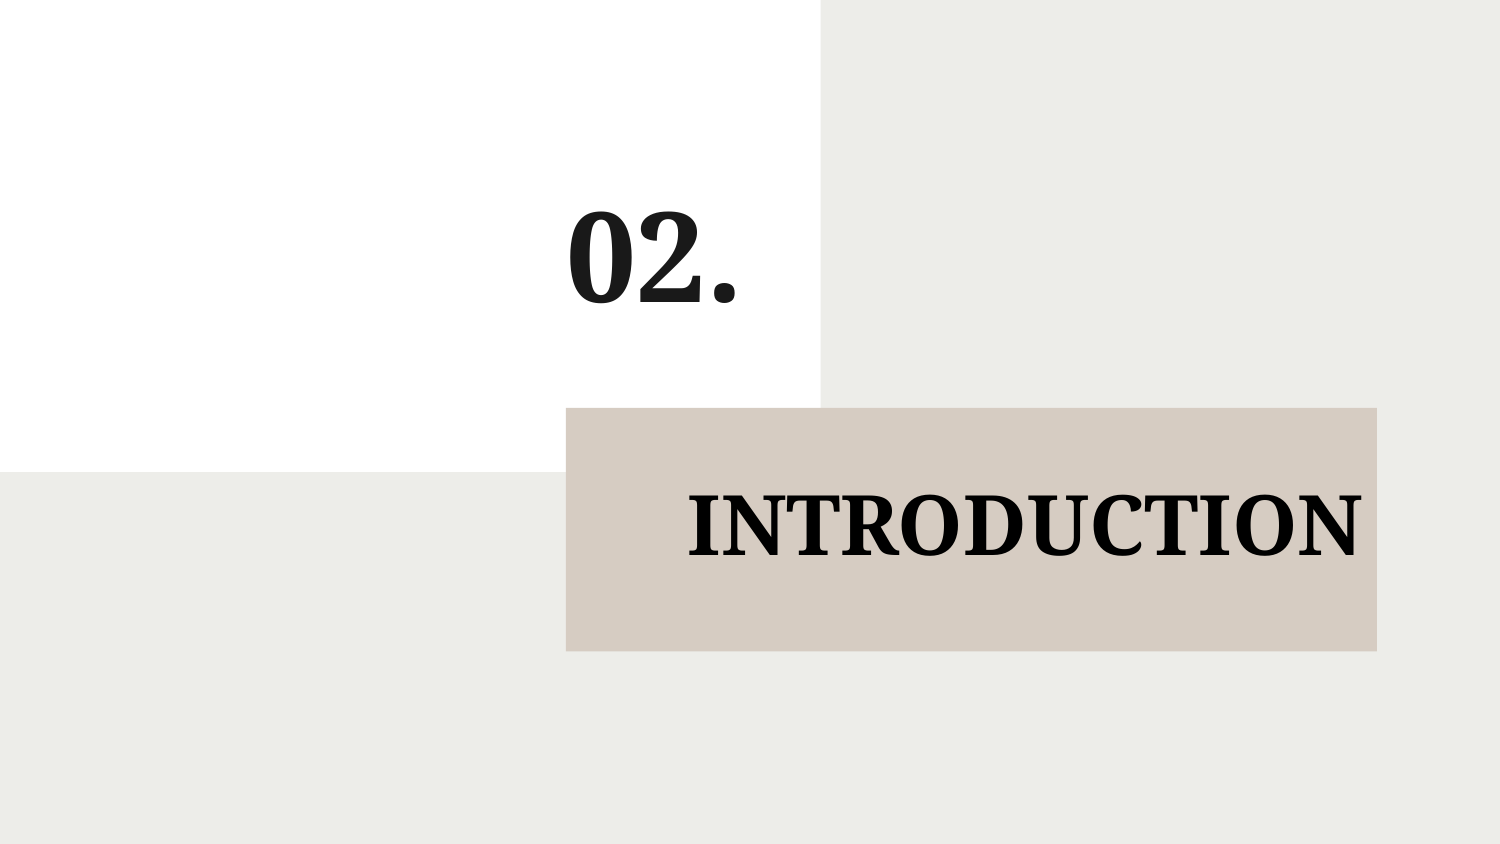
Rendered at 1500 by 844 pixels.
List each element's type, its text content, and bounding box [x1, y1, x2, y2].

title 02. [551, 172, 821, 333]
text_box INTRODUCTION [672, 465, 1379, 580]
text_box [564, 406, 1379, 654]
